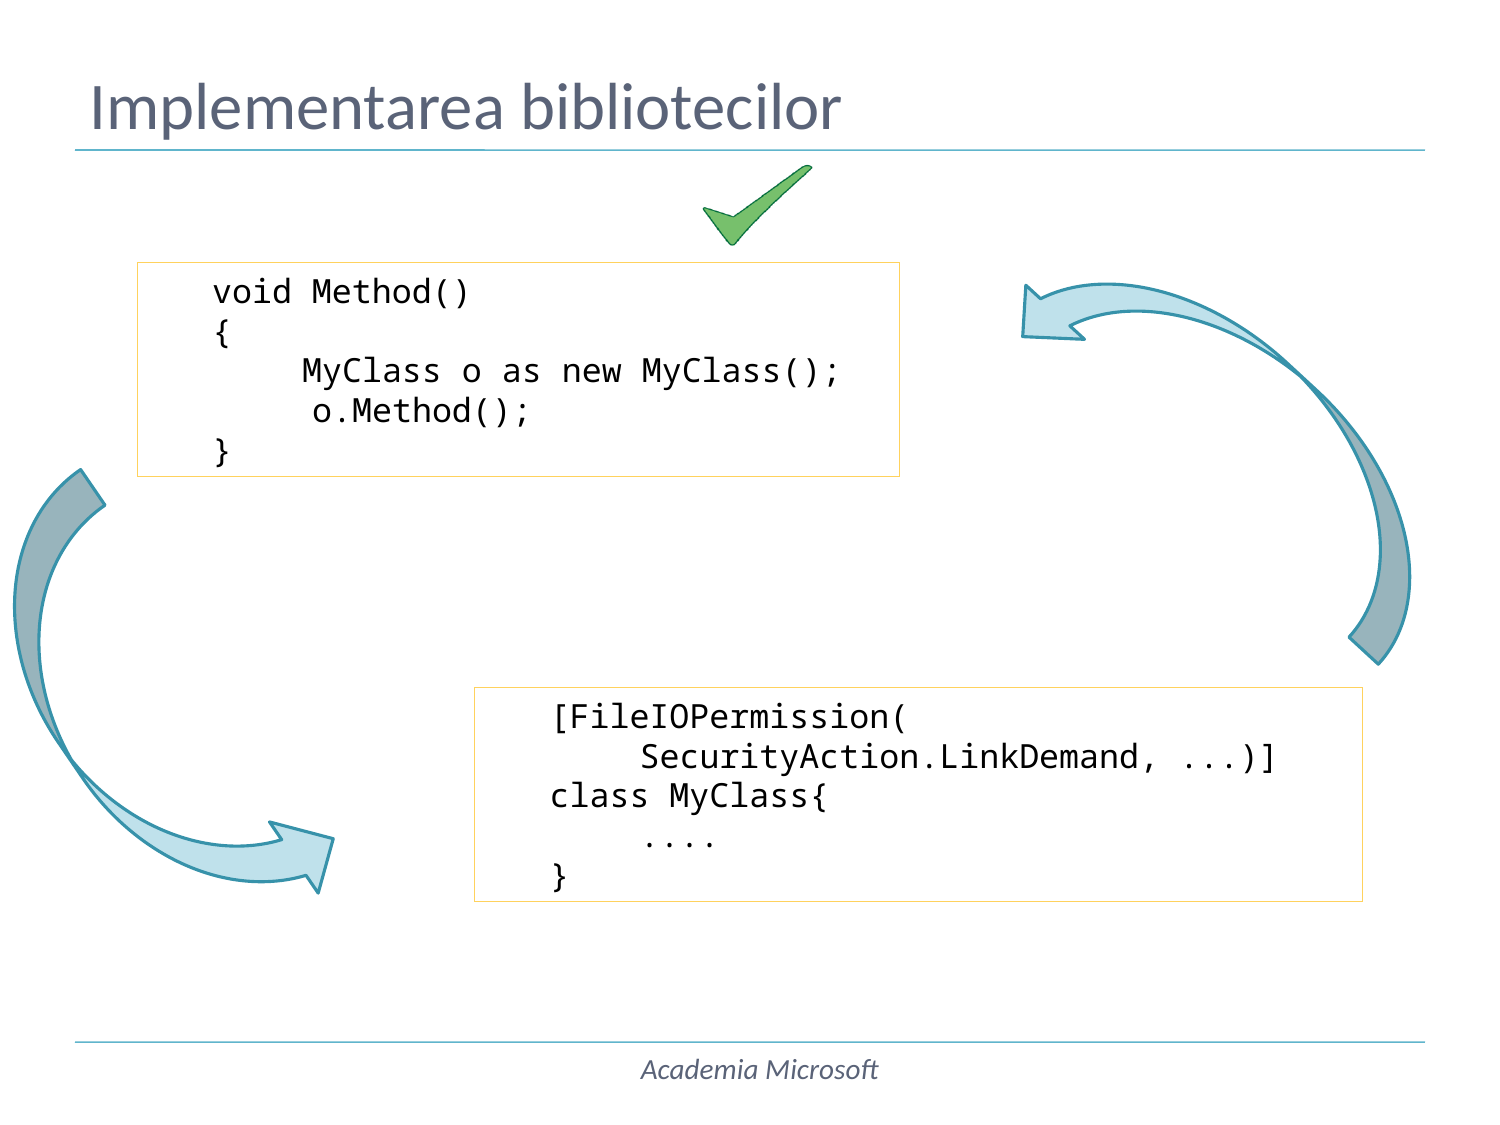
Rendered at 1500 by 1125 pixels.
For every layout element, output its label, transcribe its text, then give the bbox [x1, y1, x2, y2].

picture [699, 162, 813, 251]
text_box [FileIOPermission( SecurityAction.LinkDemand, ...)] class MyClass{ .... } [474, 687, 1363, 902]
title Implementarea bibliotecilor [75, 24, 1425, 150]
text_box void Method() { MyClass o as new MyClass(); o.Method(); } [137, 262, 900, 477]
text_box [12, 468, 335, 895]
text_box [1021, 282, 1412, 666]
footer Academia Microsoft [475, 1042, 1051, 1103]
